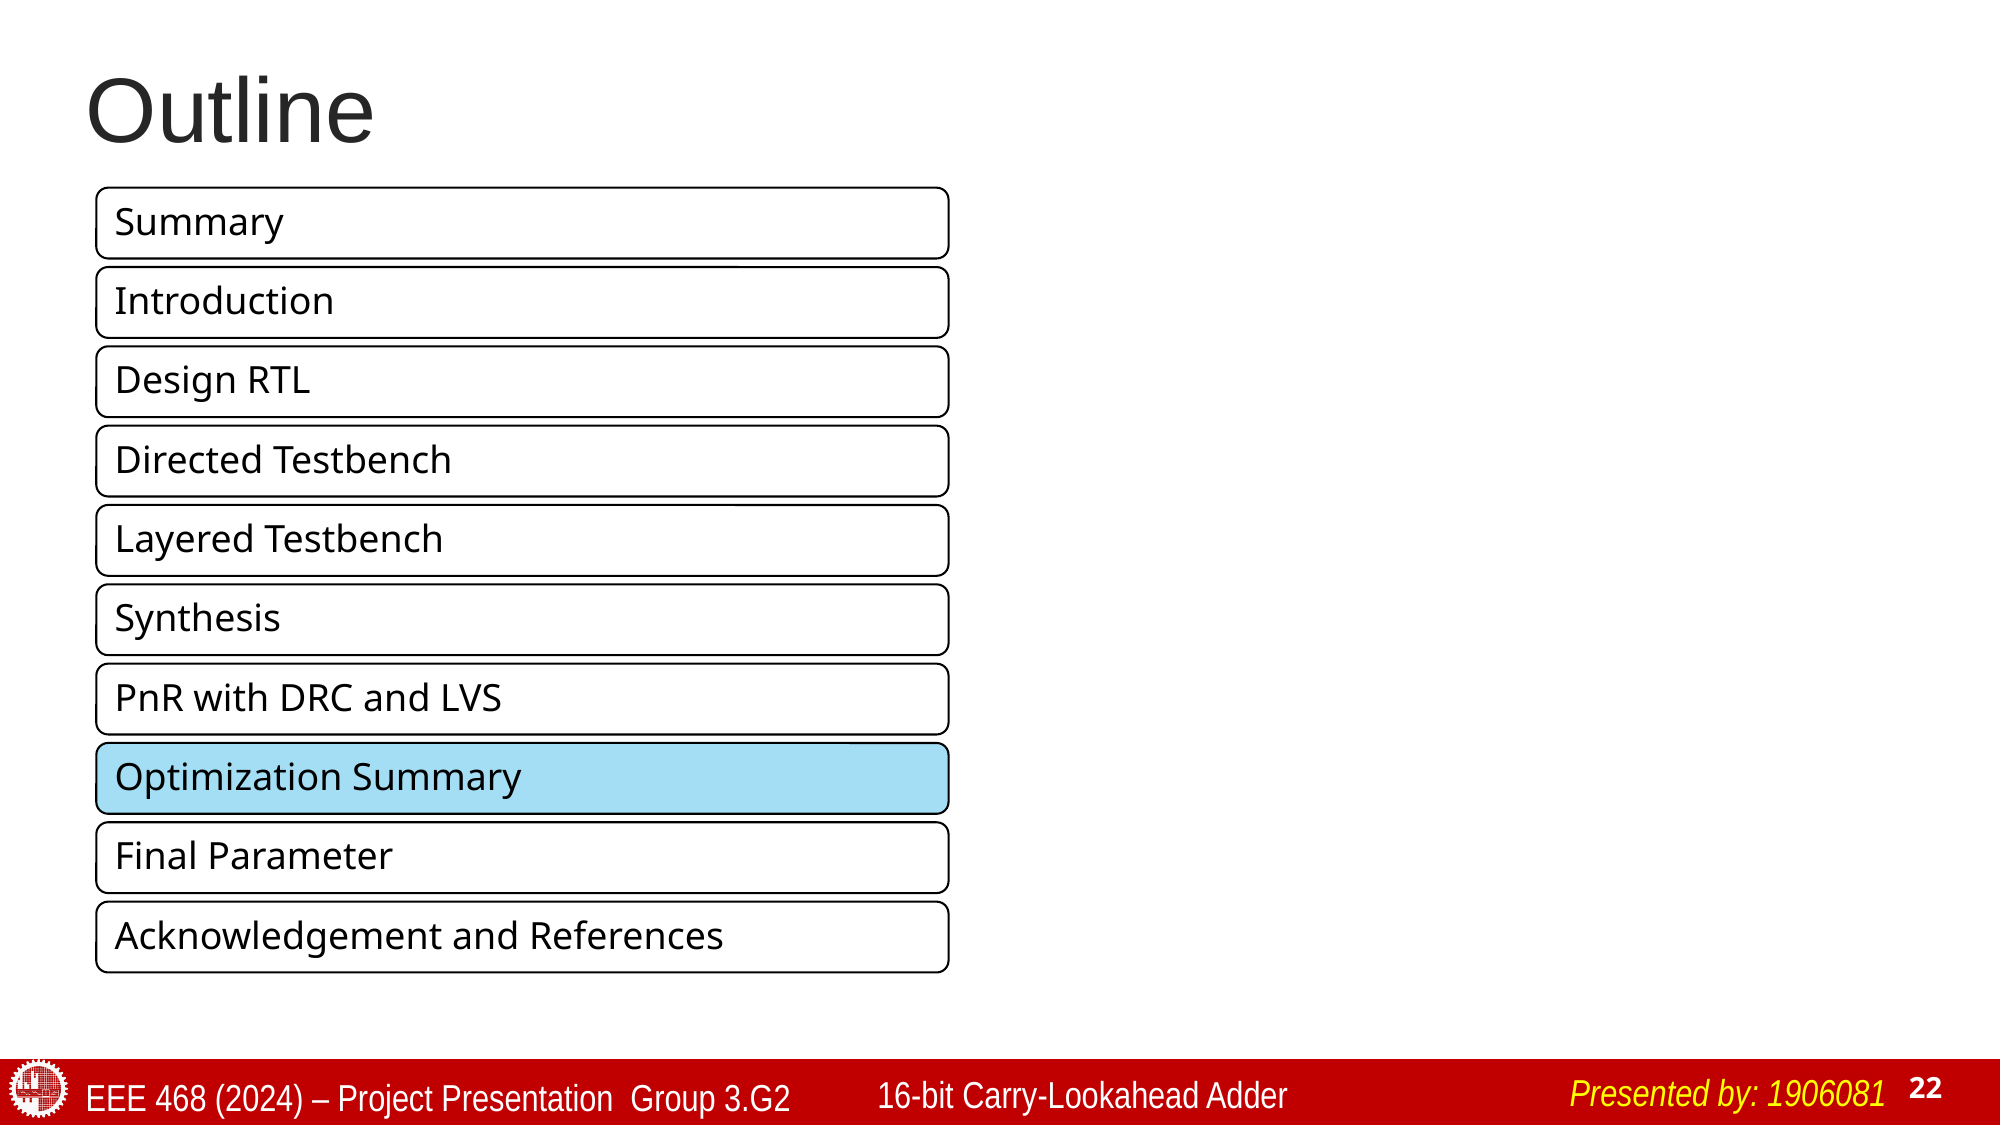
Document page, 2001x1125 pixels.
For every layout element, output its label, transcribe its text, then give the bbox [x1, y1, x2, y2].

slide_number EEE 468 (2024) – Project Presentation Group 3.G2 [70, 1066, 862, 1125]
title Outline [70, 52, 1721, 173]
slide_number 22 [1902, 1066, 1958, 1118]
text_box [96, 183, 949, 977]
text_box Presented by: 1906081 [1554, 1061, 1902, 1122]
picture [8, 1059, 71, 1118]
footer 16-bit Carry-Lookahead Adder [862, 1063, 1499, 1125]
